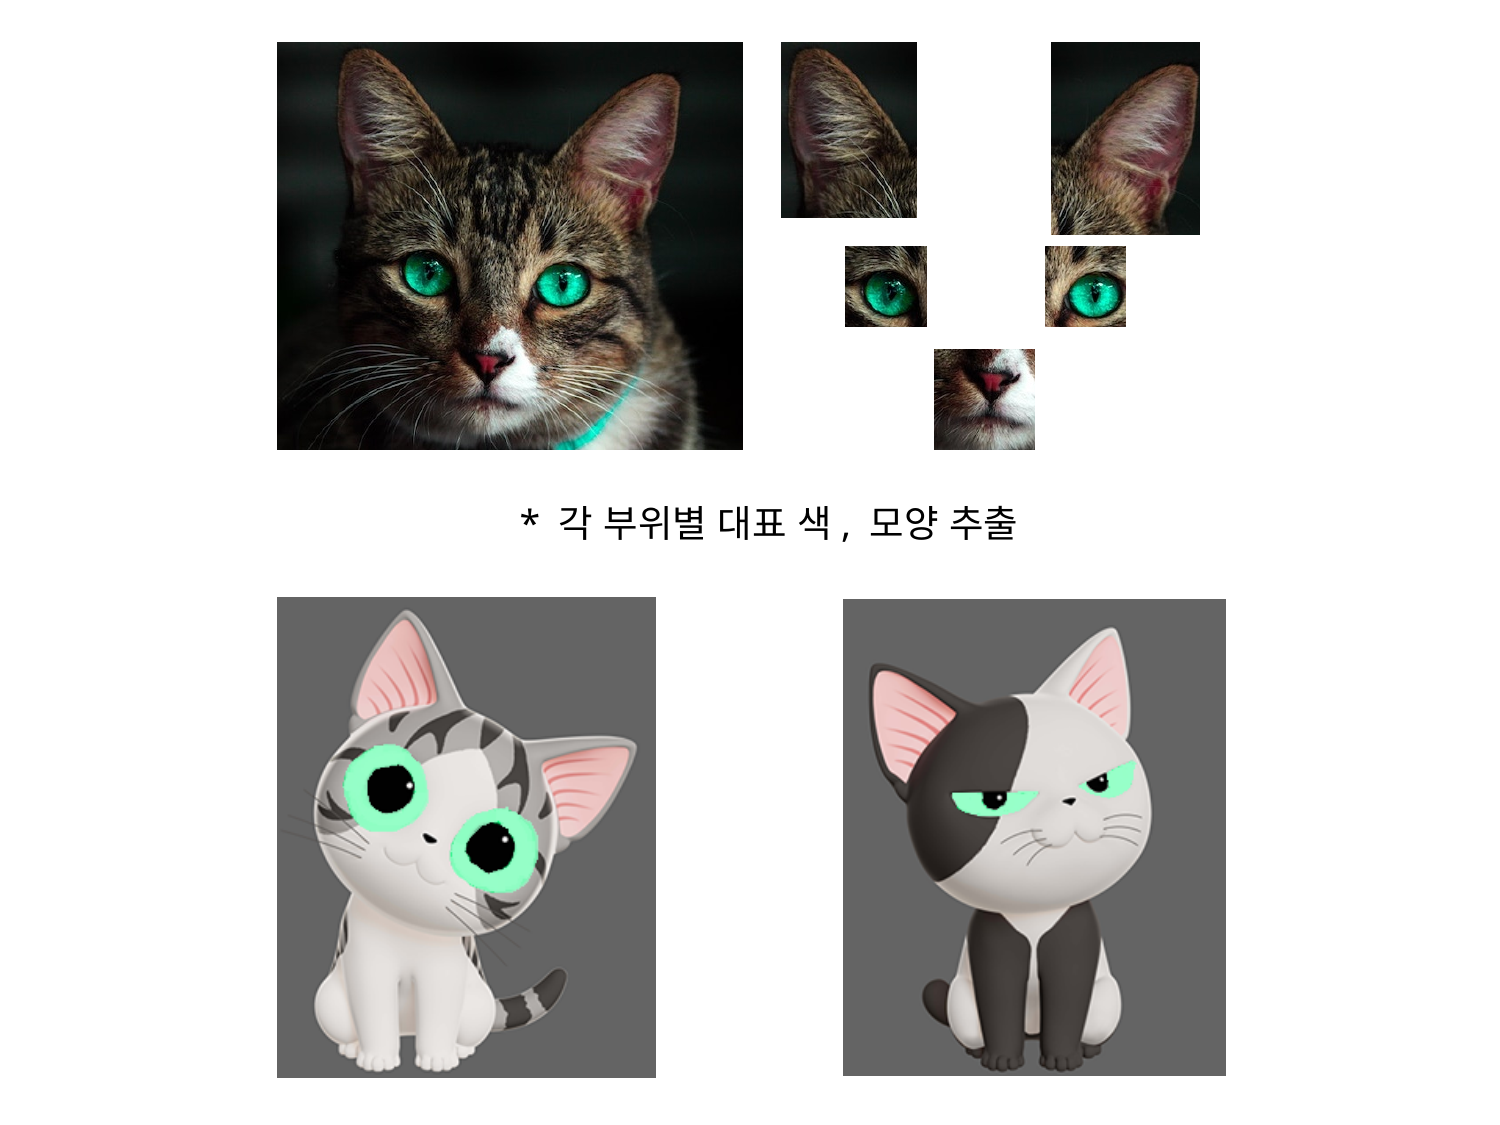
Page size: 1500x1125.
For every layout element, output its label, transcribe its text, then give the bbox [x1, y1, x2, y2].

picture [277, 597, 656, 1078]
picture [842, 599, 1227, 1077]
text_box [277, 42, 1200, 450]
text_box * 각 부위별 대표 색, 모양 추출 [504, 492, 1034, 552]
